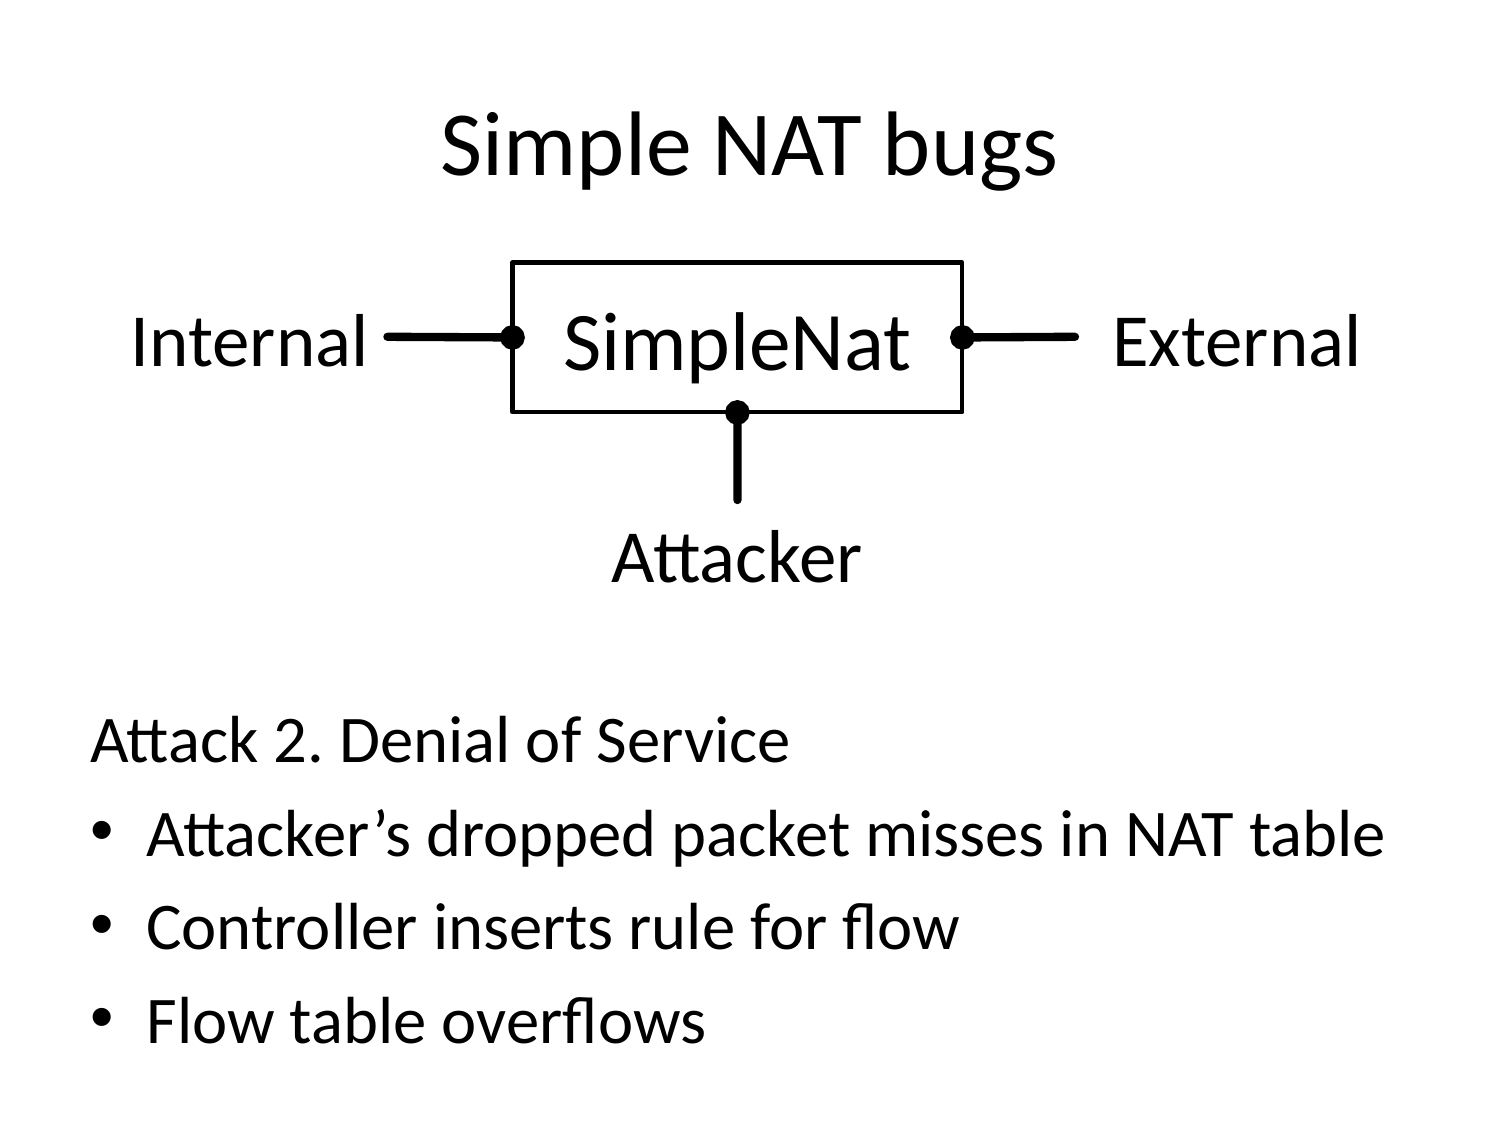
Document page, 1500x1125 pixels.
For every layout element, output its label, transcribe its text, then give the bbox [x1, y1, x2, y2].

text_box Internal [112, 284, 388, 390]
text_box Attacker [575, 499, 900, 605]
title Simple NAT bugs [75, 45, 1425, 233]
text_box External [1074, 284, 1400, 390]
list Attack 2. Denial of Service Attacker’s dropped packet misses in NAT table Controller inserts rule for flow Flow table overflows [75, 688, 1425, 1088]
text_box SimpleNat [510, 260, 964, 414]
